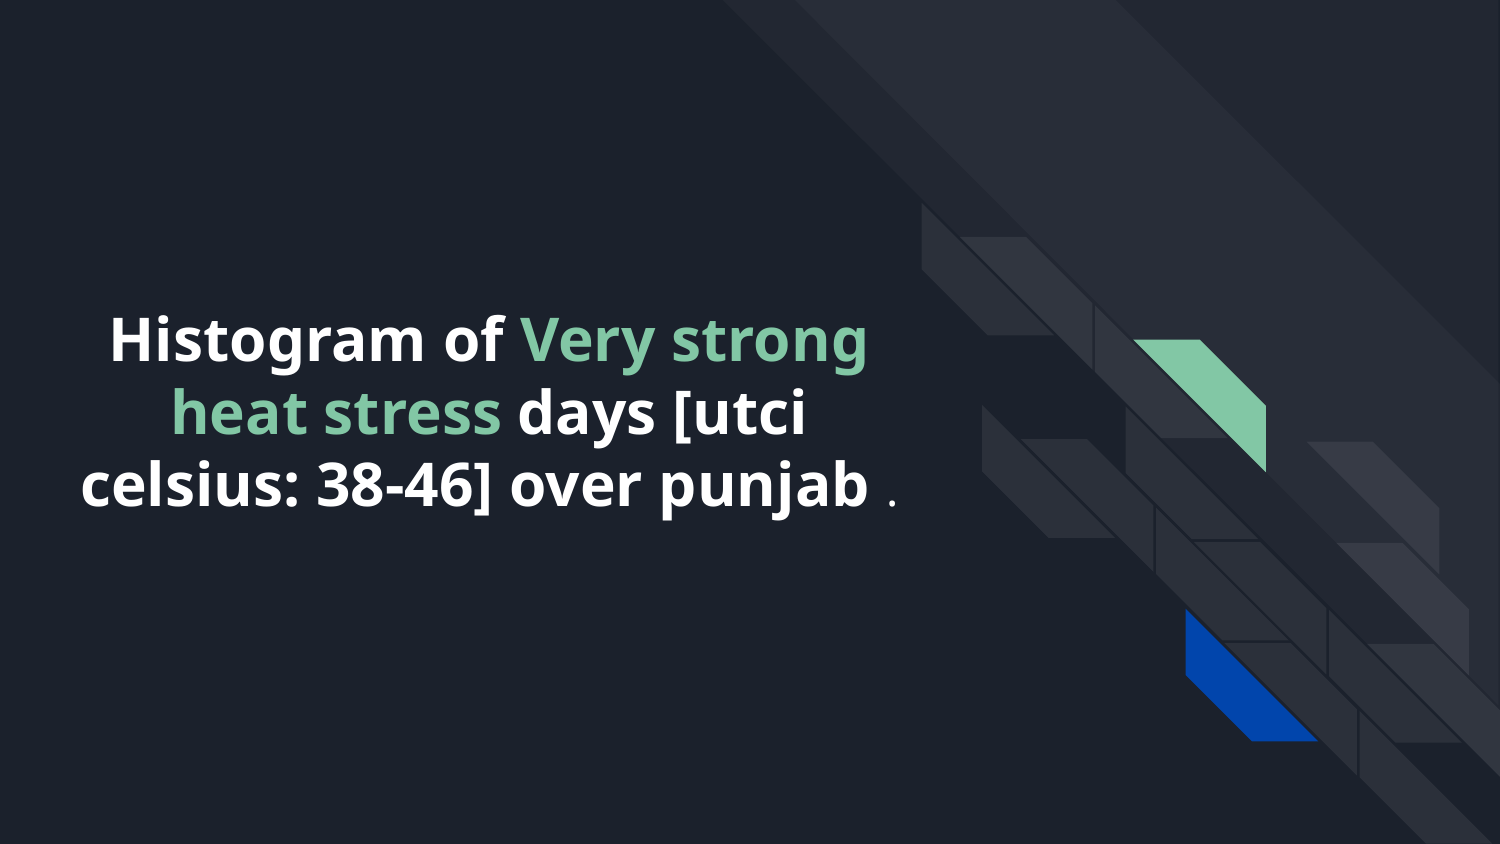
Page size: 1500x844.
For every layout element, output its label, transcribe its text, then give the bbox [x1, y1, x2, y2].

text_box Histogram of Very strong heat stress days [utci celsius: 38-46] over punjab . [41, 286, 937, 558]
